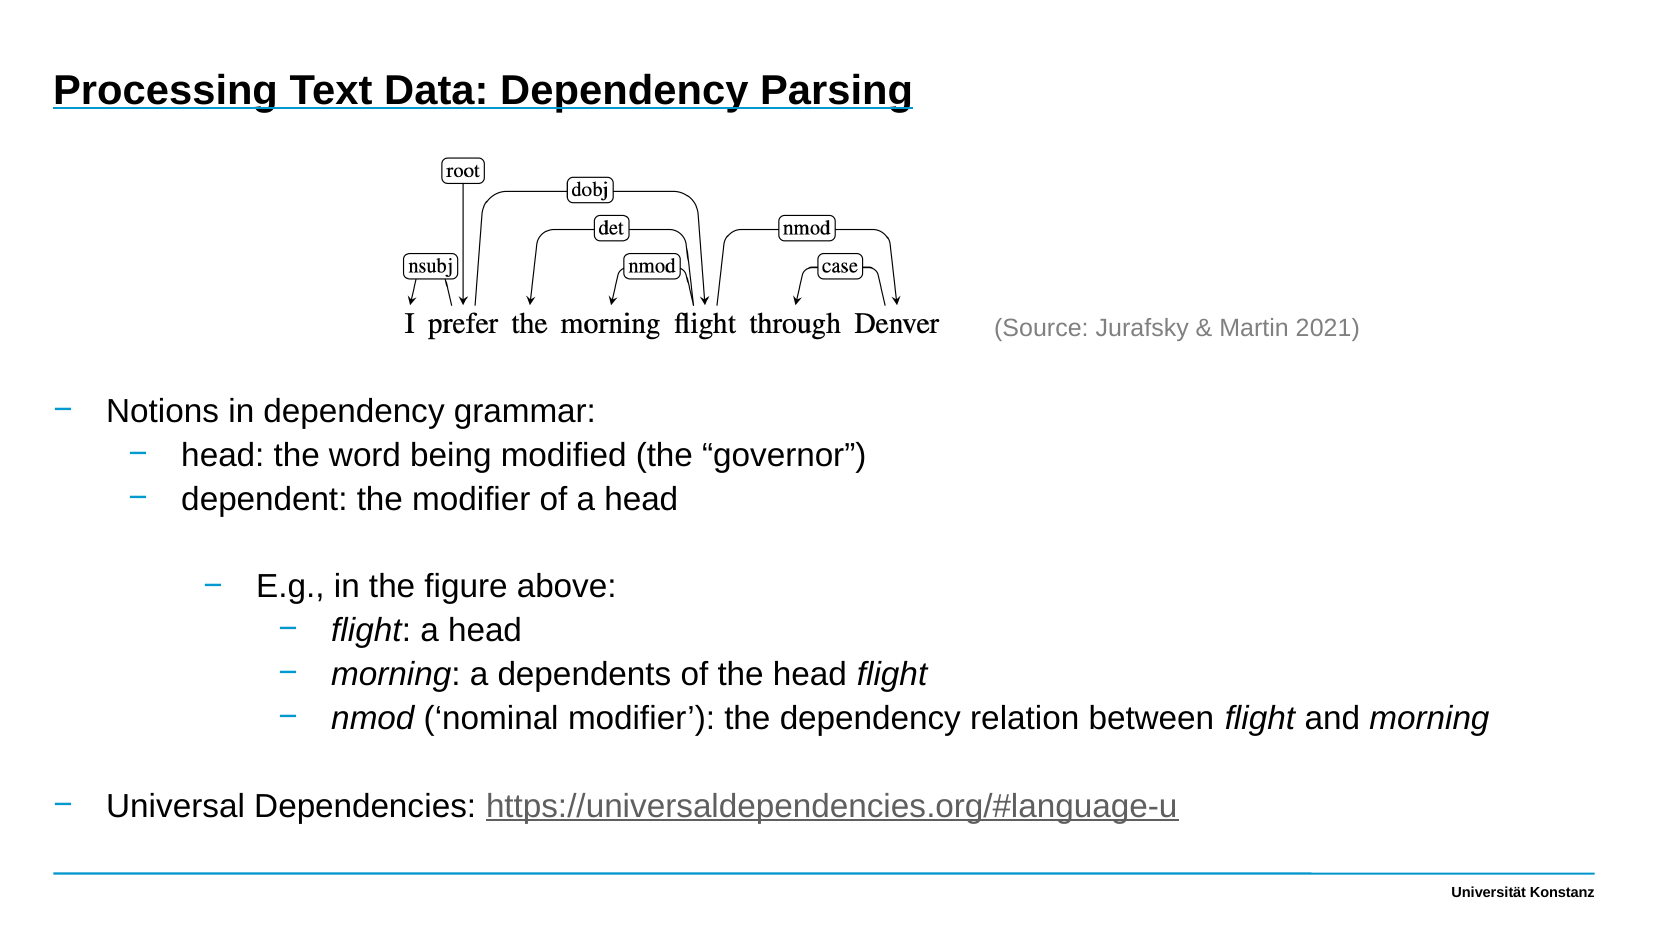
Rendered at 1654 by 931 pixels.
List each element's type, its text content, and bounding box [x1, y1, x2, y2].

text_box Notions in dependency grammar: head: the word being modified (the “governor”) dependent: the modifier of a head E.g., in the figure above: flight: a head morning: a dependents of the head flight nmod (‘nominal modifier’): the dependency relation between flight and morning Universal Dependencies: https://universaldependencies.org/#language-u [53, 125, 1524, 870]
text_box Processing Text Data: Dependency Parsing [53, 66, 1093, 125]
text_box (Source: Jurafsky & Martin 2021) [952, 302, 1410, 350]
picture [386, 145, 948, 350]
